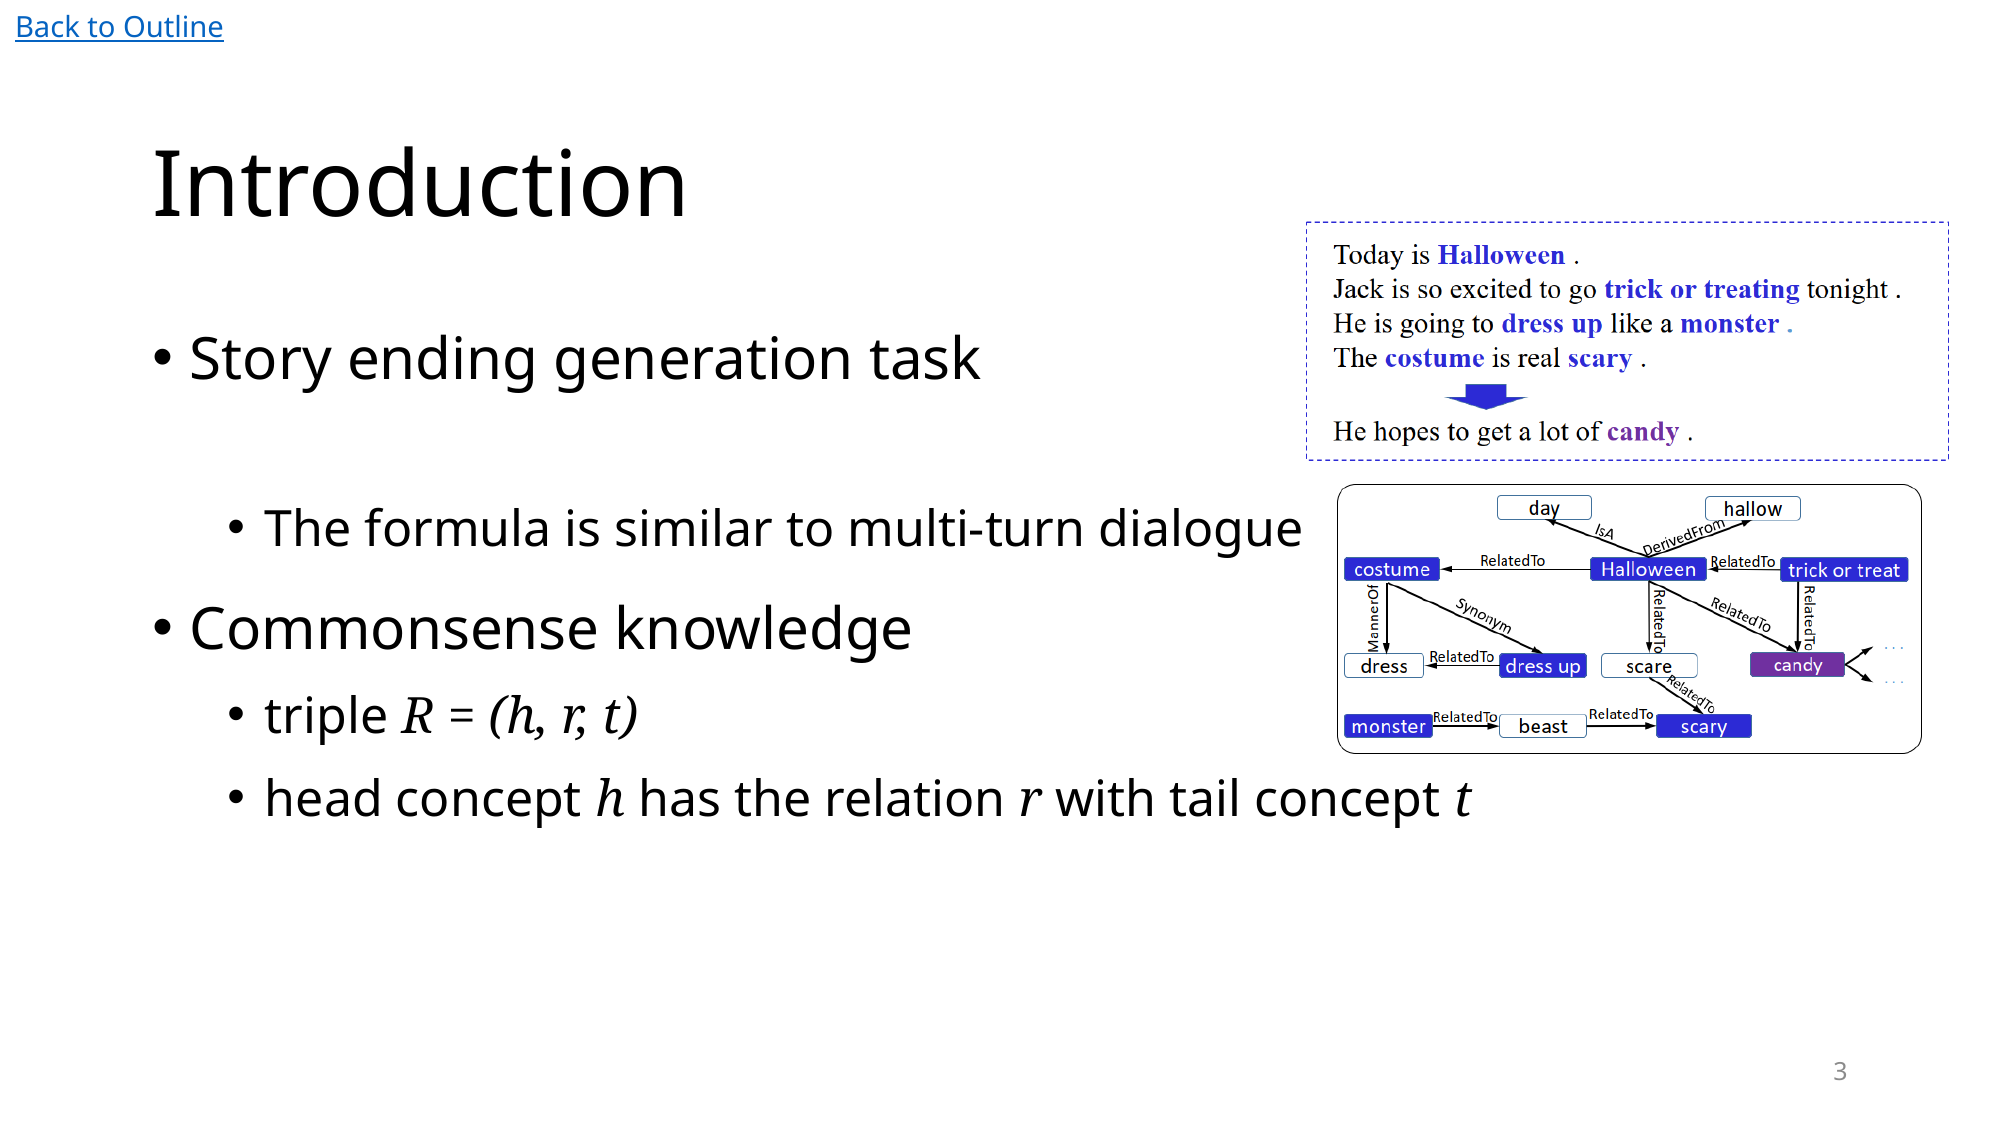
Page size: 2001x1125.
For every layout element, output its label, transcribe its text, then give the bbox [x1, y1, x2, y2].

picture [1303, 219, 1954, 464]
title Introduction [137, 59, 1863, 278]
list Back to Outline [0, 1, 294, 60]
picture [1333, 476, 1924, 758]
slide_number 3 [1412, 1042, 1863, 1103]
